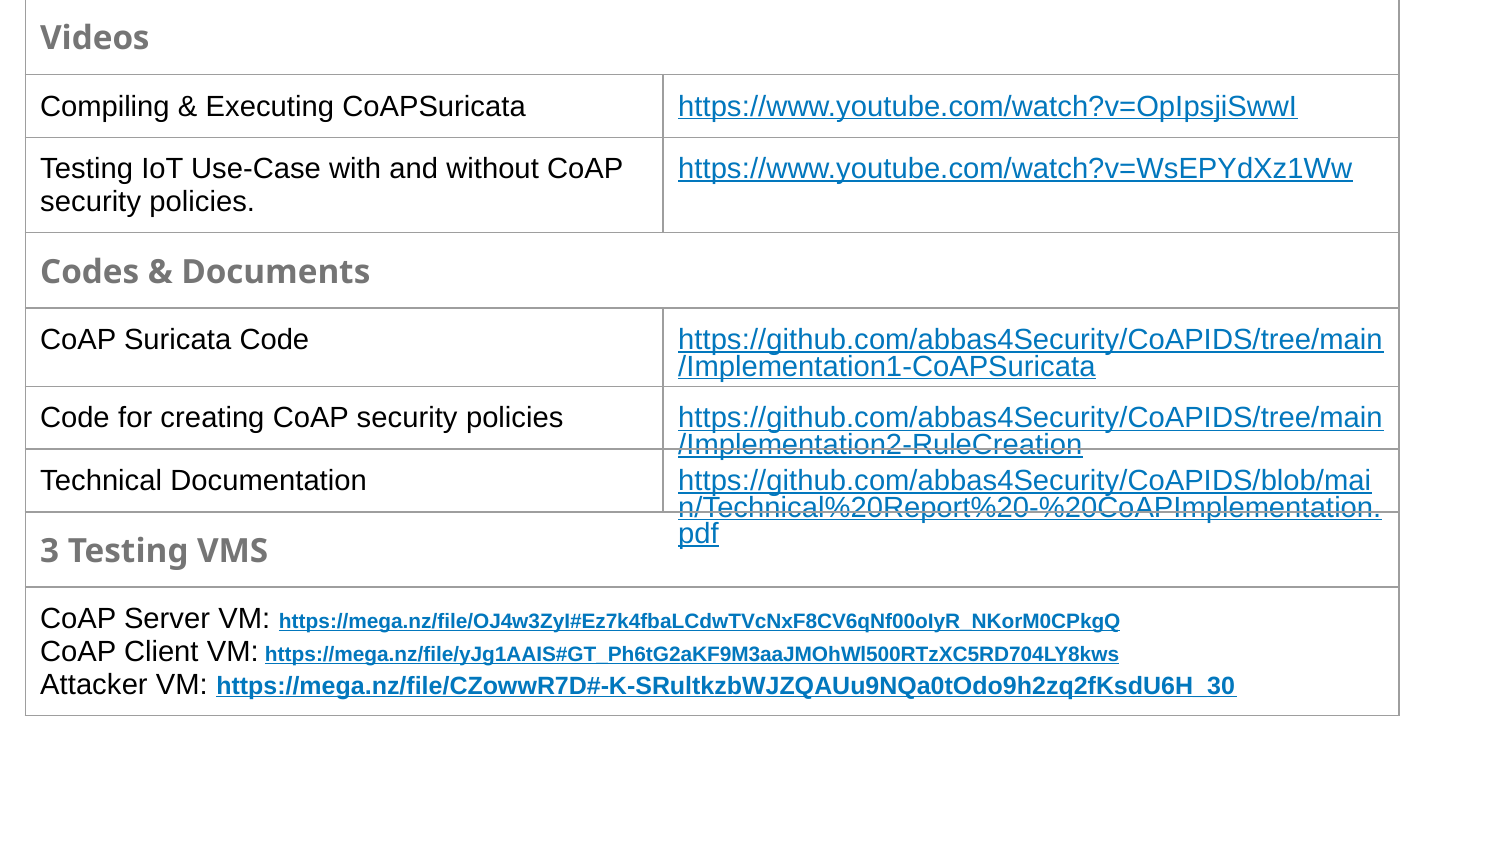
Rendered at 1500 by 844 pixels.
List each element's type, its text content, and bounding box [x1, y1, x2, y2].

table_cell https://www.youtube.com/watch?v=OpIpsjiSwwI [664, 75, 1398, 137]
table_cell Code for creating CoAP security policies [26, 387, 662, 448]
table_cell CoAP Suricata Code [26, 309, 662, 386]
table_cell Technical Documentation [26, 450, 662, 511]
table_cell CoAP Server VM: https://mega.nz/file/OJ4w3ZyI#Ez7k4fbaLCdwTVcNxF8CV6qNf00oIyR_NKorM0CPkgQ CoAP Client VM: https://mega.nz/file/yJg1AAIS#GT_Ph6tG2aKF9M3aaJMOhWl500RTzXC5RD704LY8kws Attacker VM: https://mega.nz/file/CZowwR7D#-K-SRultkzbWJZQAUu9NQa0tOdo9h2zq2fKsdU6H_30 [26, 588, 1398, 715]
table_cell https://github.com/abbas4Security/CoAPIDS/tree/main/Implementation2-RuleCreation [664, 387, 1398, 448]
table_cell https://github.com/abbas4Security/CoAPIDS/blob/main/Technical%20Report%20-%20CoAPImplementation.pdf [664, 450, 1398, 511]
table_cell Codes & Documents [26, 233, 1398, 307]
table_cell https://www.youtube.com/watch?v=WsEPYdXz1Ww [664, 138, 1398, 232]
table_cell Testing IoT Use-Case with and without CoAP security policies. [26, 138, 662, 232]
table_cell https://github.com/abbas4Security/CoAPIDS/tree/main/Implementation1-CoAPSuricata [664, 309, 1398, 386]
table_cell Compiling & Executing CoAPSuricata [26, 75, 662, 137]
table_cell 3 Testing VMS [26, 513, 1398, 586]
table_header Videos [26, 0, 1398, 74]
